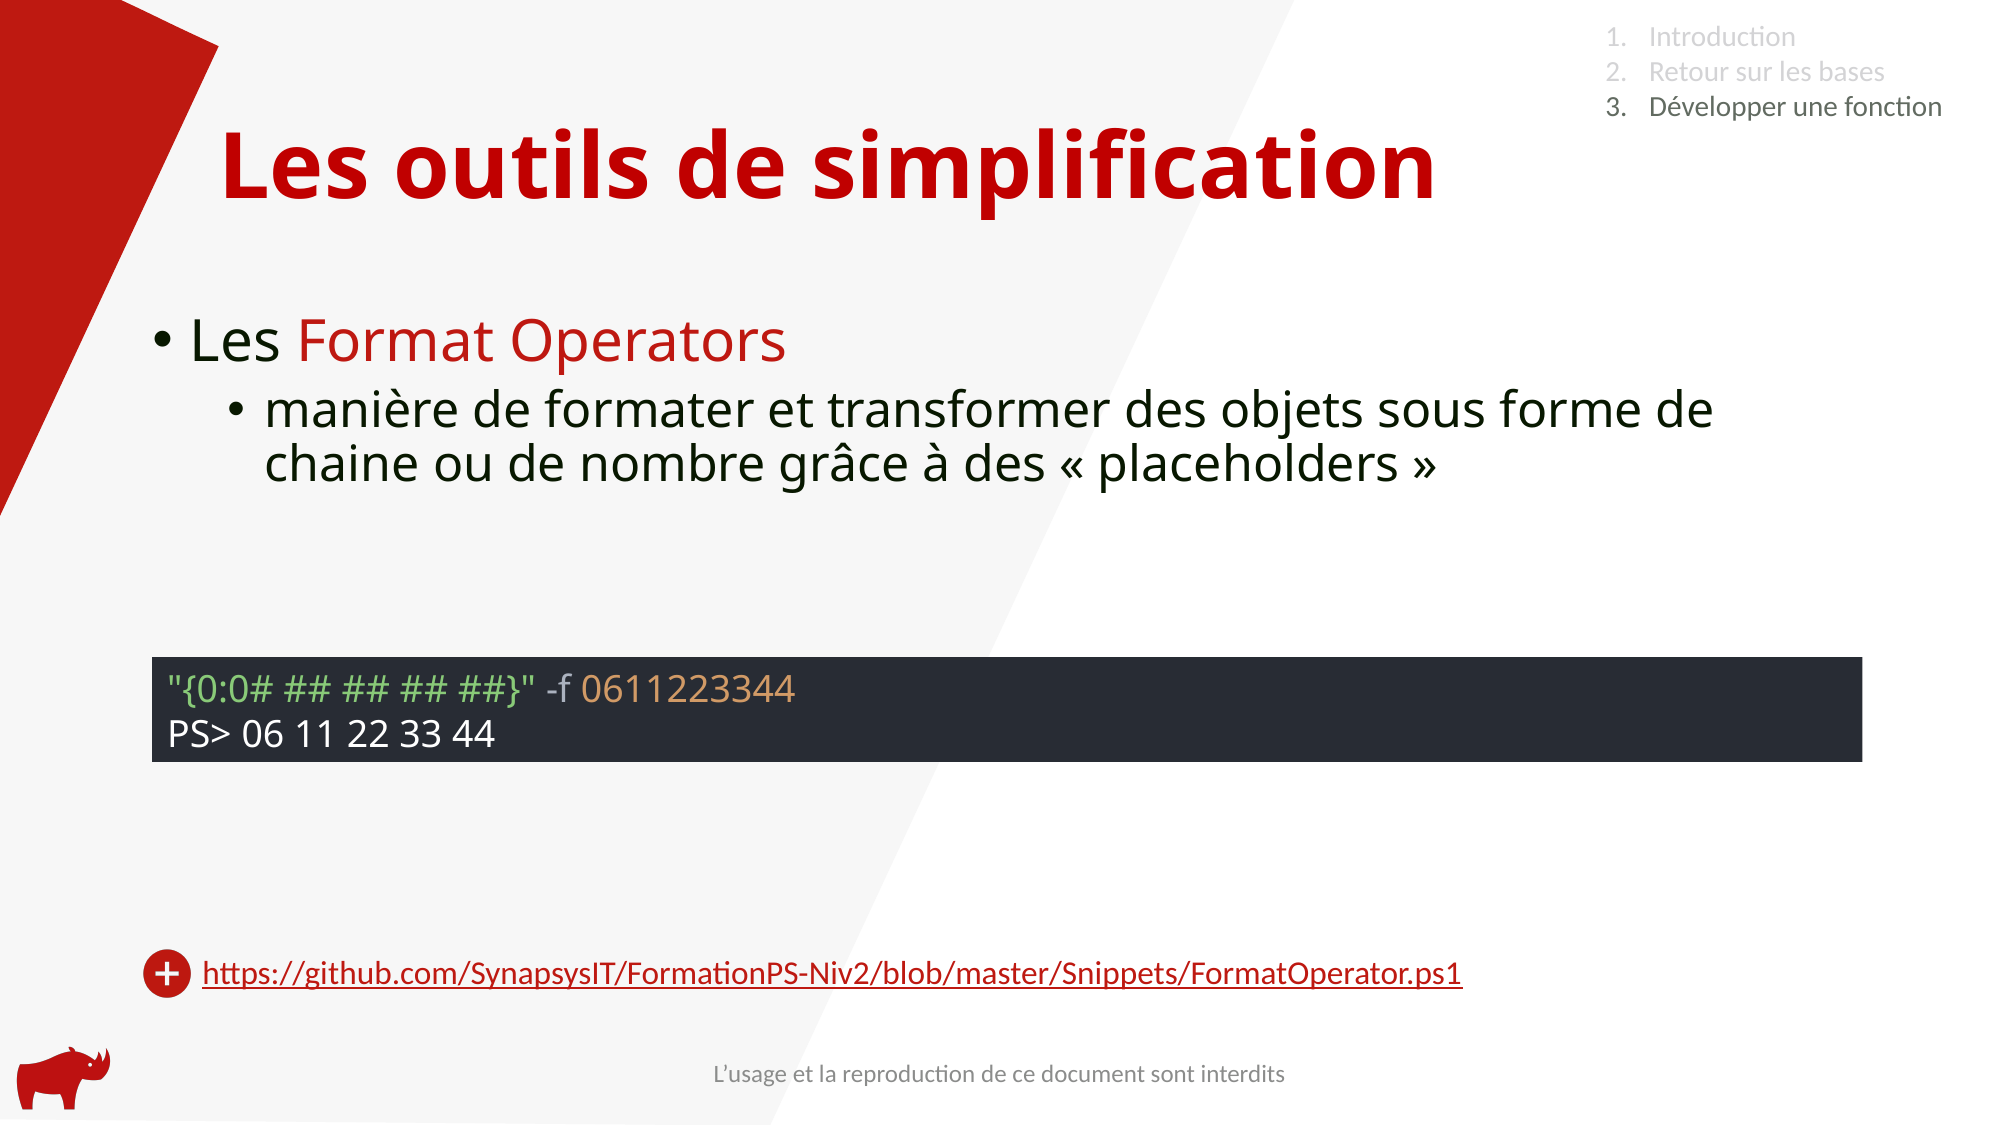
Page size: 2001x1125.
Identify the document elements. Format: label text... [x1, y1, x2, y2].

list Les Format Operators manière de formater et transformer des objets sous forme de chaine ou de nombre grâce à des « placeholders » [137, 303, 1863, 1017]
text_box Introduction Retour sur les bases Développer une fonction [1590, 10, 1996, 130]
text_box "{0:0# ## ## ## ##}" -f 0611223344 PS> 06 11 22 33 44 [152, 657, 1863, 762]
title Les outils de simplification [203, 59, 1863, 278]
footer L’usage et la reproduction de ce document sont interdits [662, 1042, 1338, 1103]
picture [0, 1013, 155, 1125]
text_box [137, 944, 1504, 1004]
